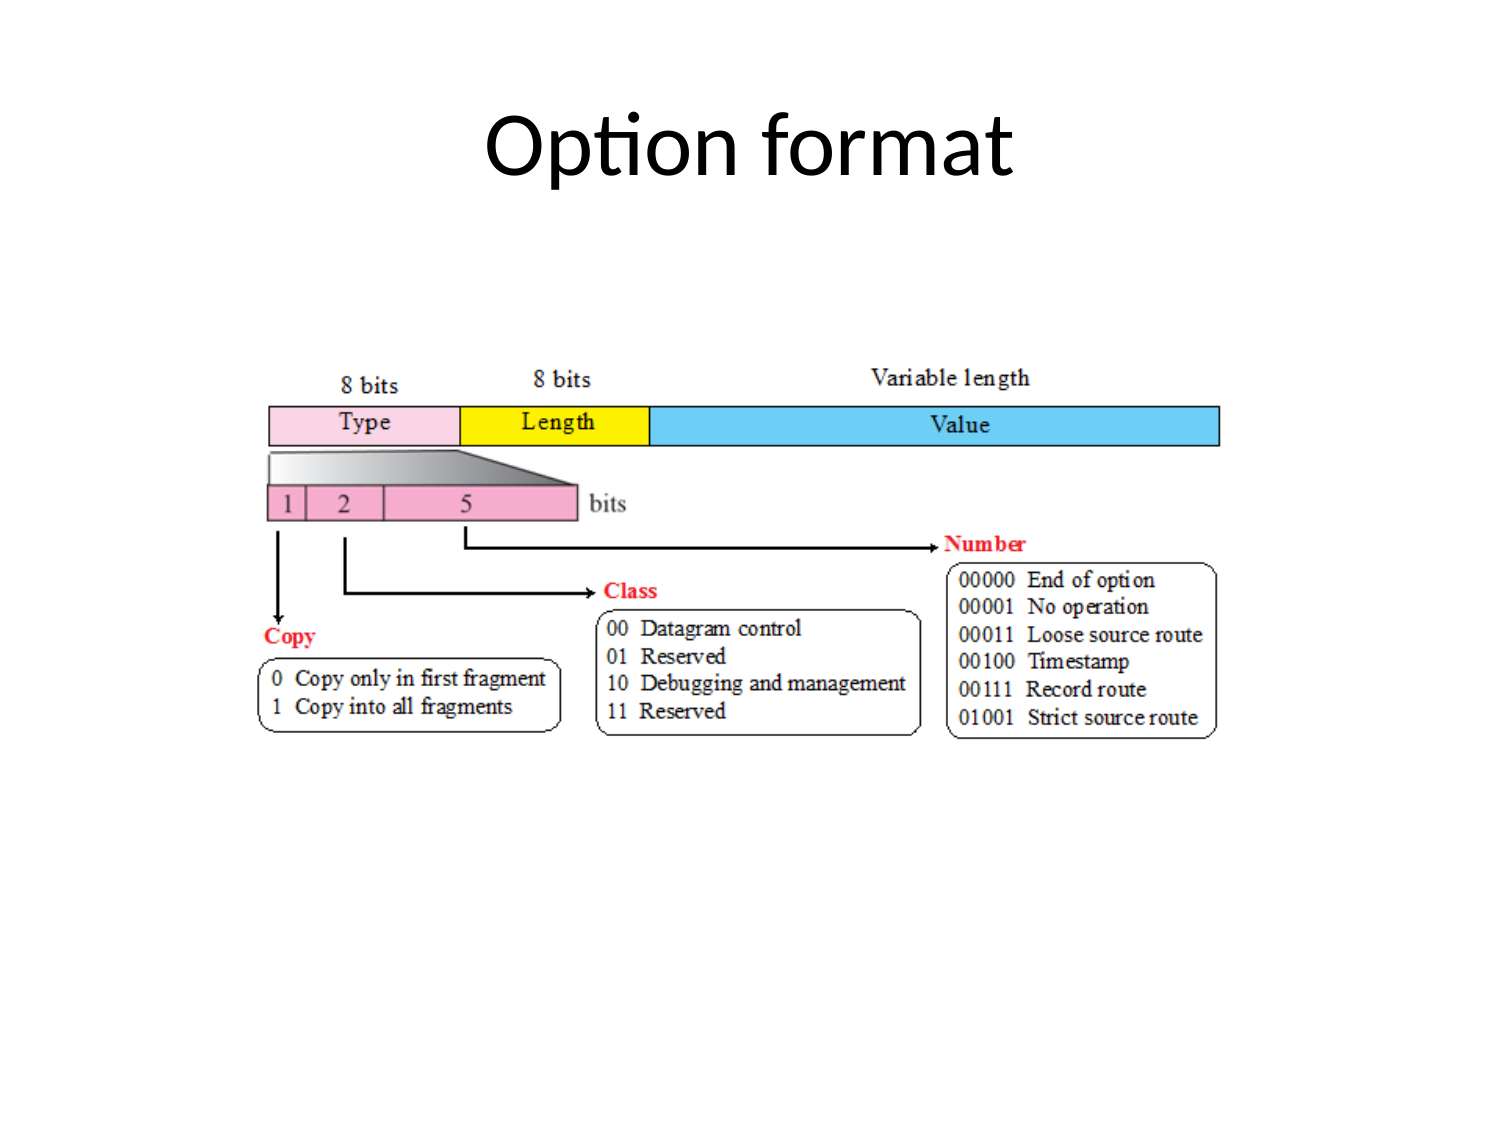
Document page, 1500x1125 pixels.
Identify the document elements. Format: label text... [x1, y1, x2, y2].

title Option format [75, 45, 1425, 233]
picture [253, 352, 1247, 773]
